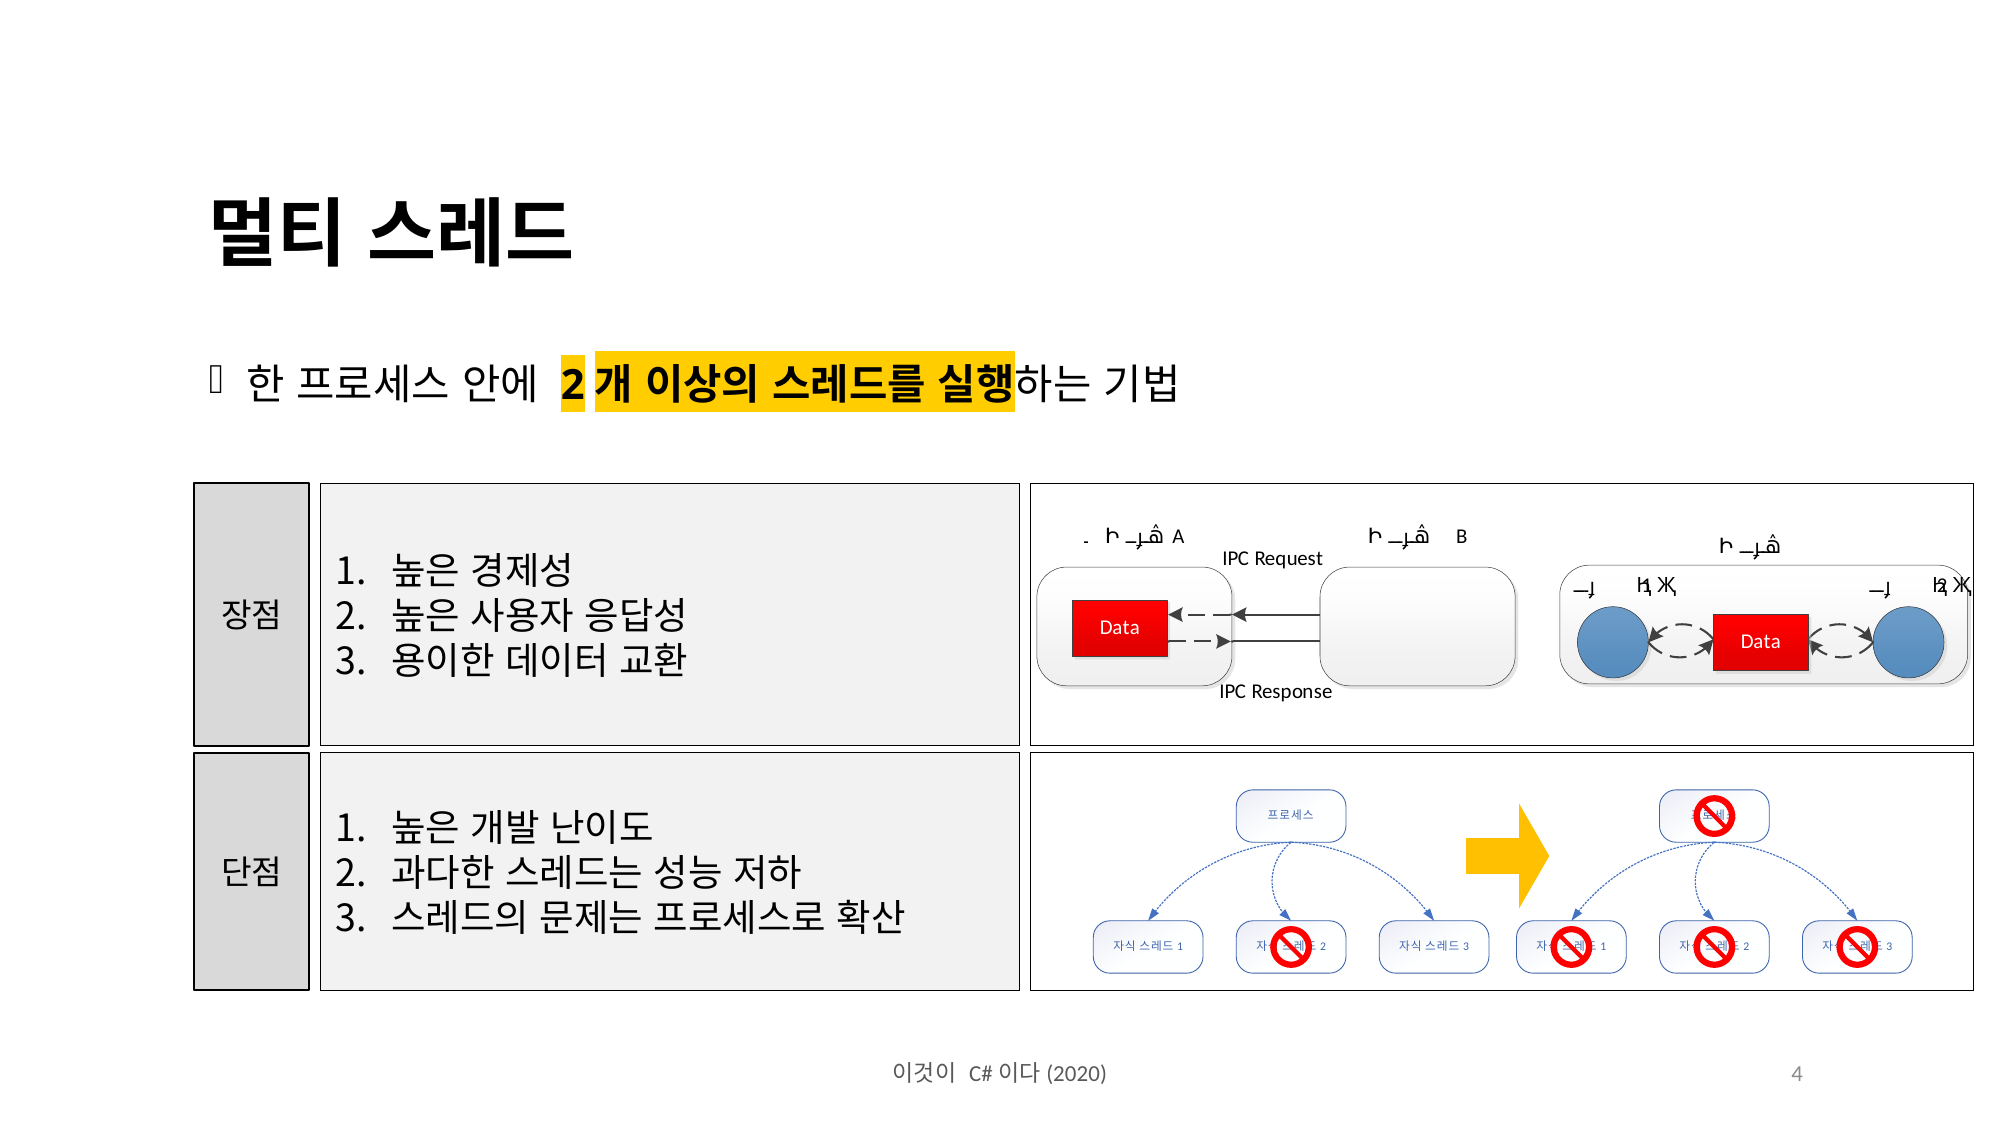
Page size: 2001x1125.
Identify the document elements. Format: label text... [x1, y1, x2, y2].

text_box 장점 [193, 482, 310, 747]
text_box 단점 [193, 752, 310, 991]
picture [1091, 787, 1914, 975]
text_box [1030, 752, 1974, 991]
footer 이것이 C#이다(2020) [662, 1042, 1338, 1103]
picture [1033, 512, 1973, 717]
text_box 멀티 스레드 한 프로세스 안에 2개 이상의 스레드를 실행하는 기법 [193, 180, 1767, 642]
slide_number 4 [1413, 1042, 1819, 1103]
text_box [1030, 483, 1974, 746]
text_box 높은 경제성 높은 사용자 응답성 용이한 데이터 교환 [320, 483, 1020, 746]
text_box 높은 개발 난이도 과다한 스레드는 성능 저하 스레드의 문제는 프로세스로 확산 [320, 752, 1020, 991]
